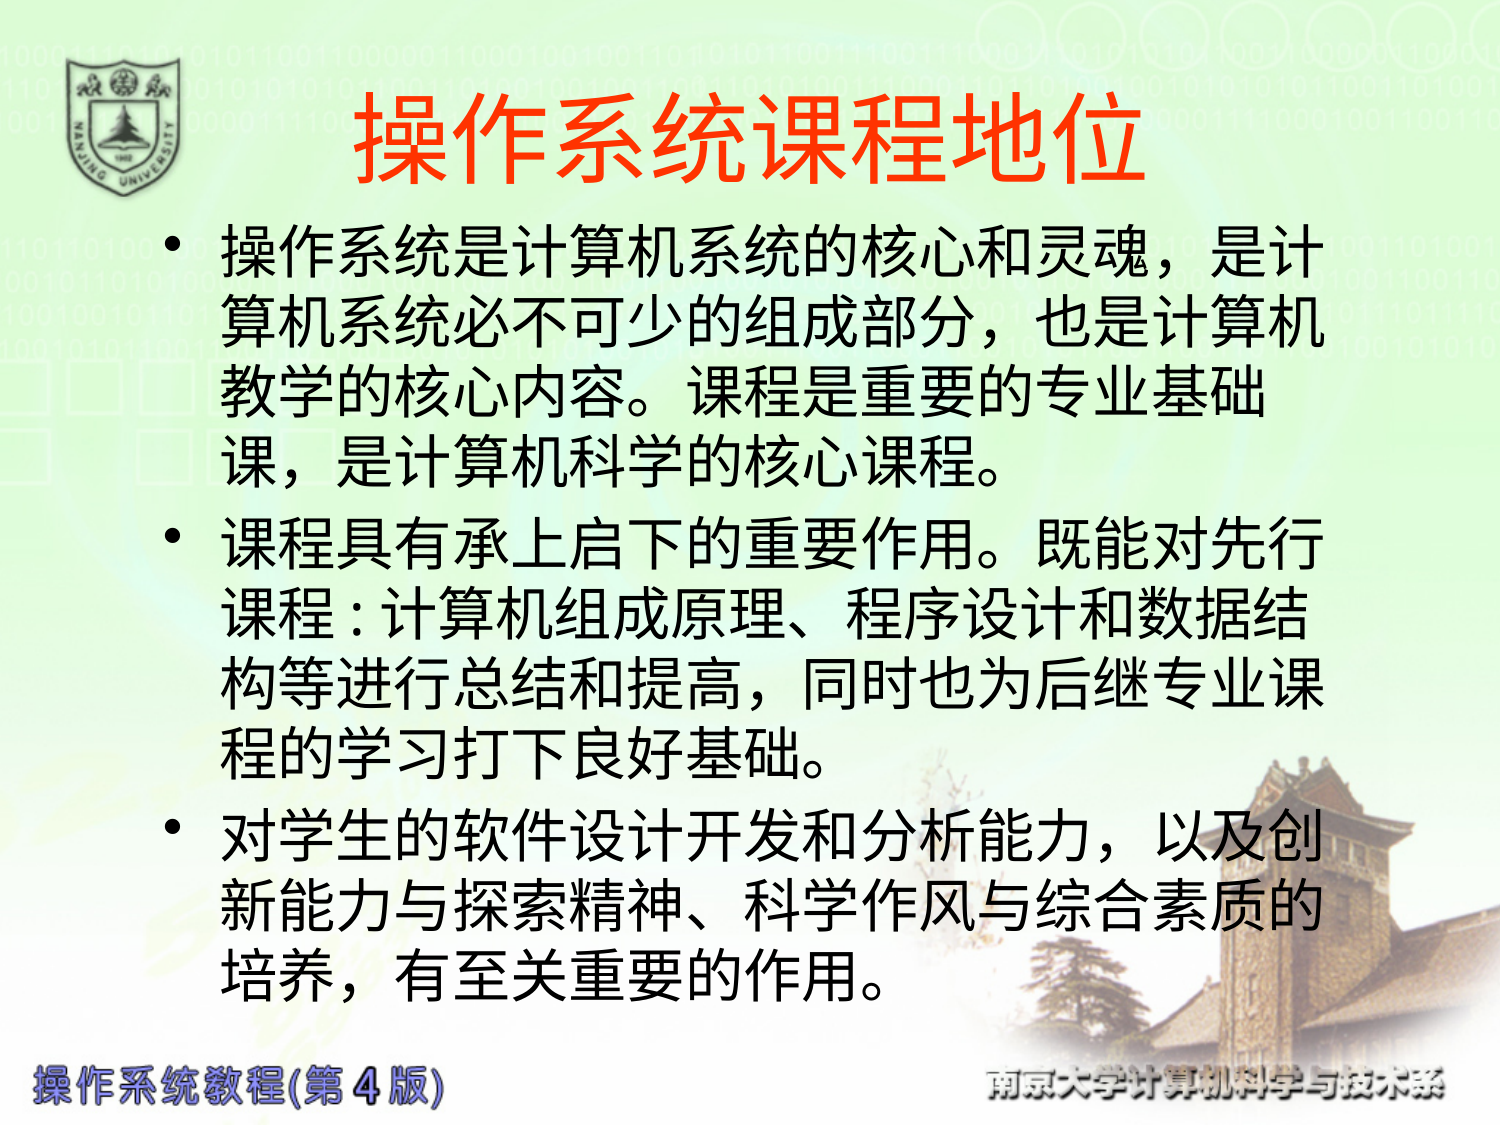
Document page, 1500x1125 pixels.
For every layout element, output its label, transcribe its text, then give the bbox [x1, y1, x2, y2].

title 操作系统课程地位 [112, 42, 1388, 231]
list 操作系统是计算机系统的核心和灵魂，是计算机系统必不可少的组成部分，也是计算机教学的核心内容。课程是重要的专业基础课，是计算机科学的核心课程。 课程具有承上启下的重要作用。既能对先行课程:计算机组成原理、程序设计和数据结构等进行总结和提高，同时也为后继专业课程的学习打下良好基础。 对学生的软件设计开发和分析能力，以及创新能力与探索精神、科学作风与综合素质的培养，有至关重要的作用。 [147, 208, 1365, 1047]
picture [0, 0, 1500, 1125]
